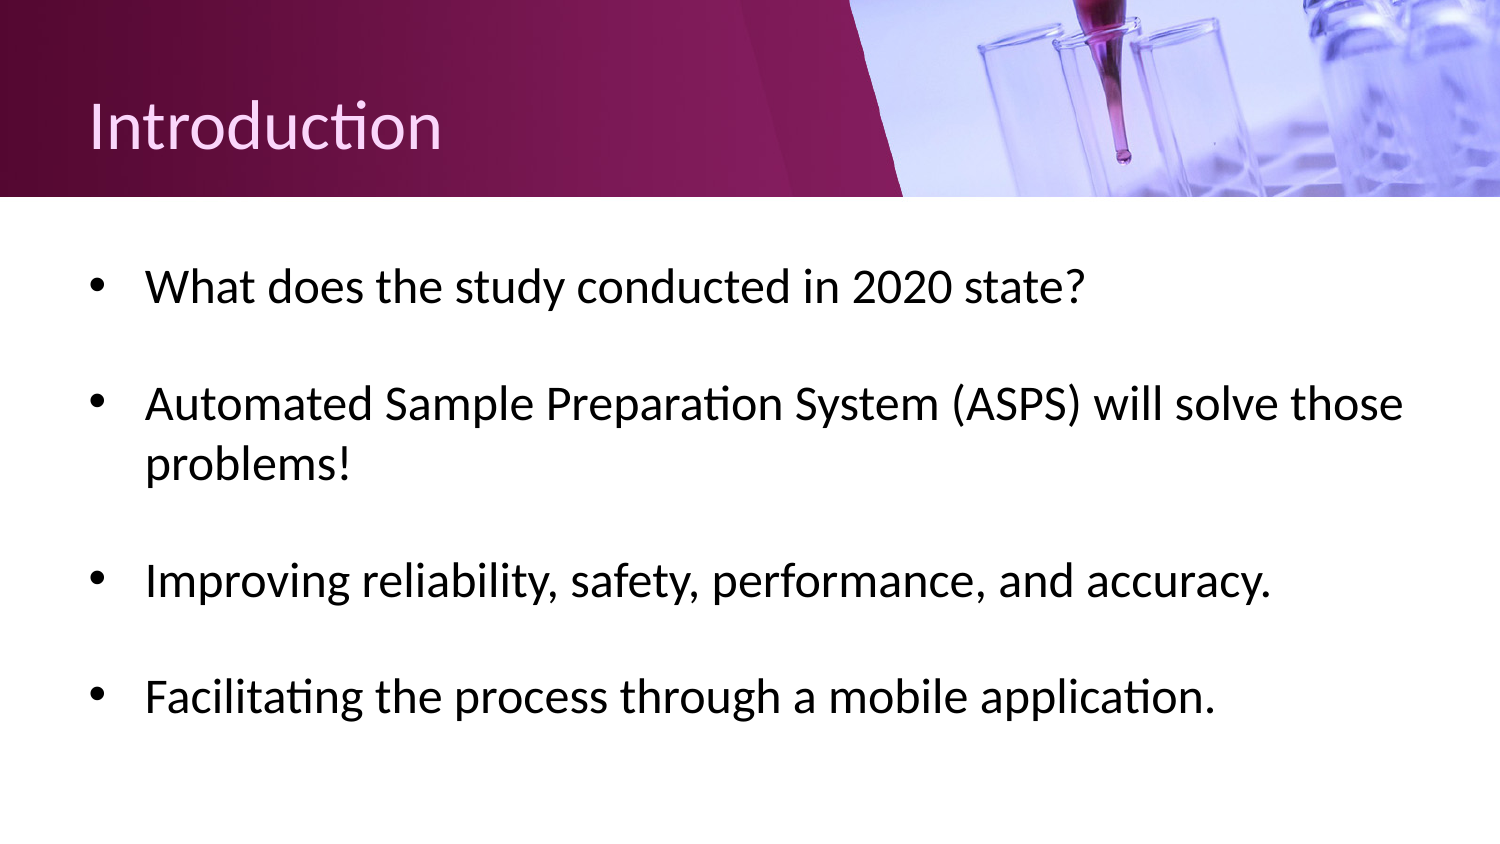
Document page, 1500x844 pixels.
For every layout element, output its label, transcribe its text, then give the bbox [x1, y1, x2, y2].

title Introduction [73, 71, 1427, 172]
list What does the study conducted in 2020 state? Automated Sample Preparation System (ASPS) will solve those problems! Improving reliability, safety, performance, and accuracy. Facilitating the process through a mobile application. [73, 246, 1427, 835]
picture [0, 0, 1500, 844]
